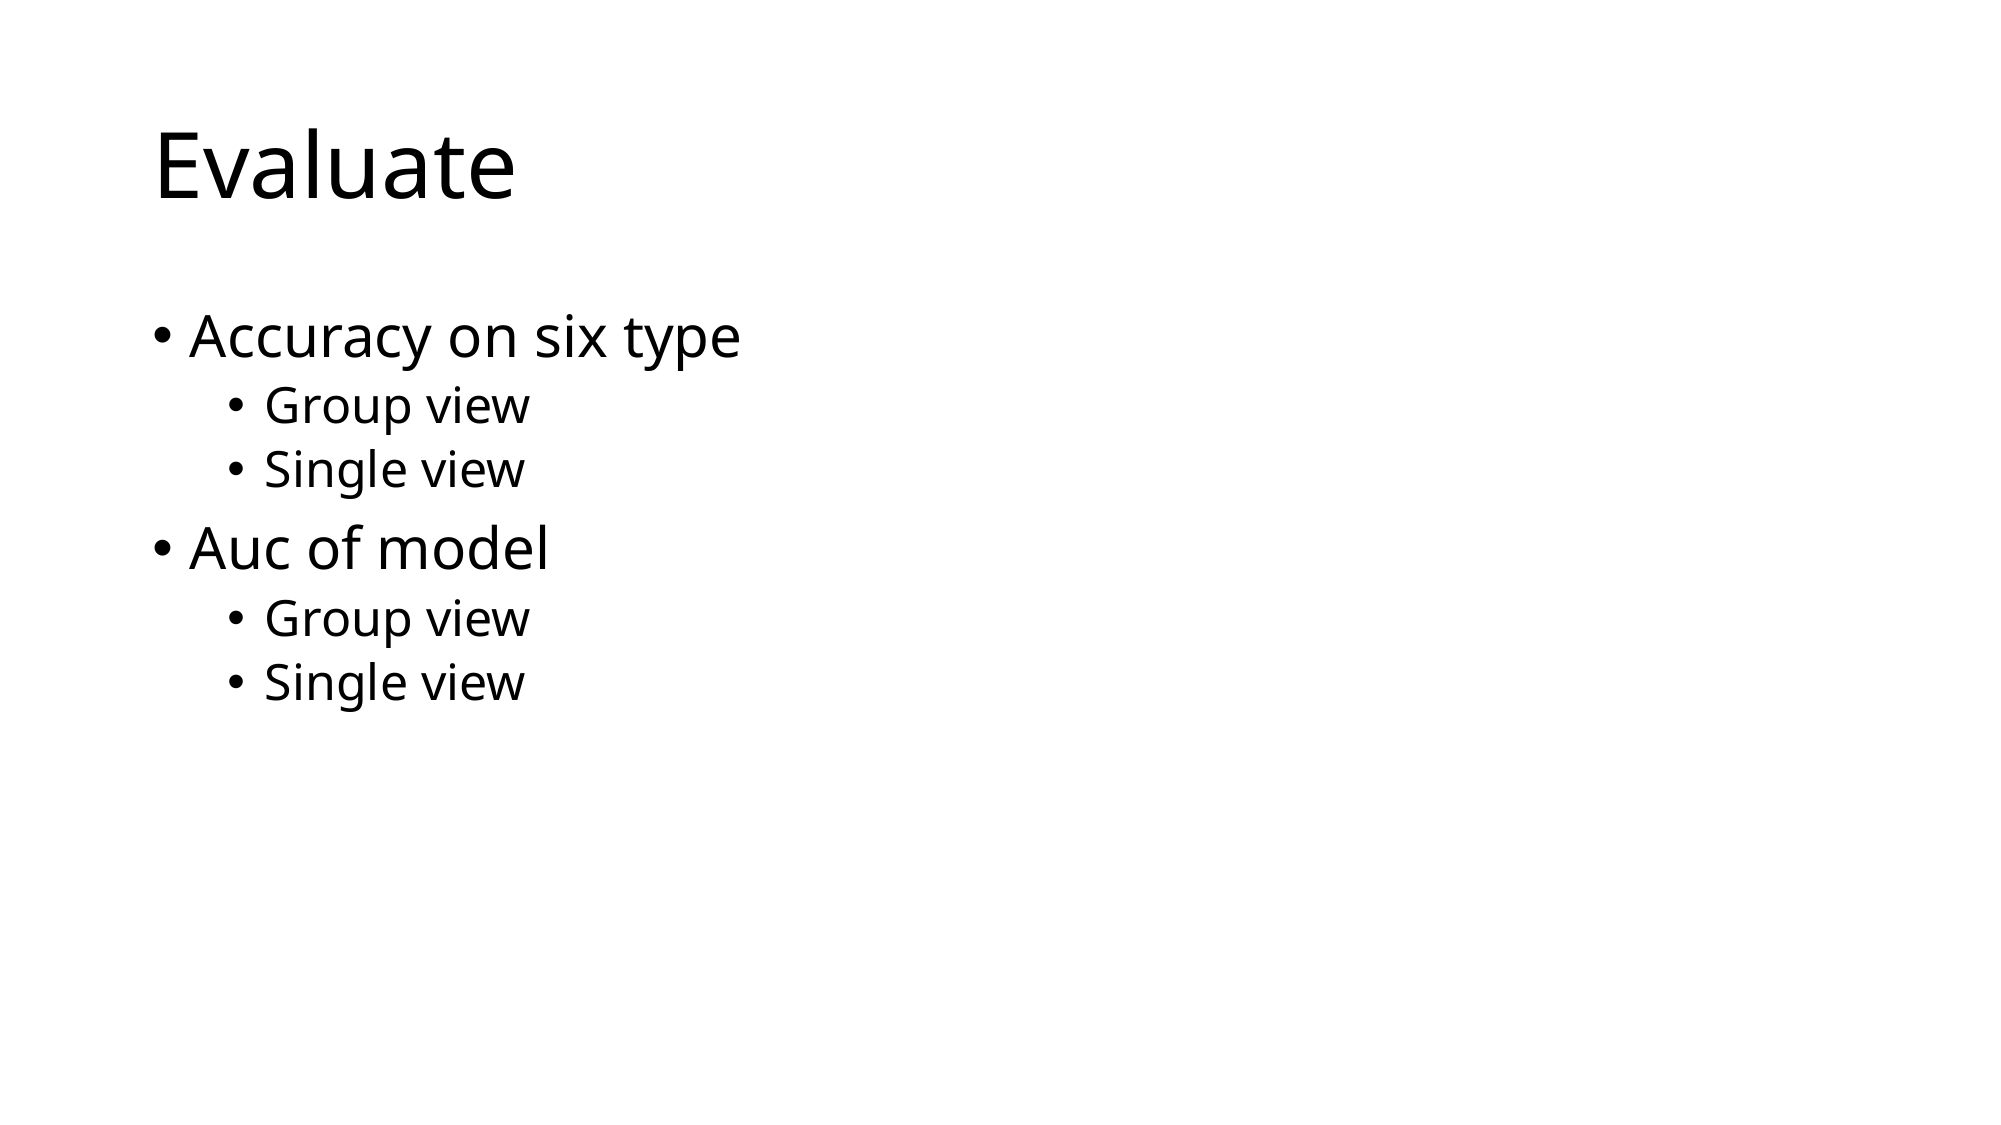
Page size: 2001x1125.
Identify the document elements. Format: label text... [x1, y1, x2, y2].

title Evaluate [137, 59, 1863, 278]
list Accuracy on six type Group view Single view Auc of model Group view Single view [137, 299, 1863, 1014]
